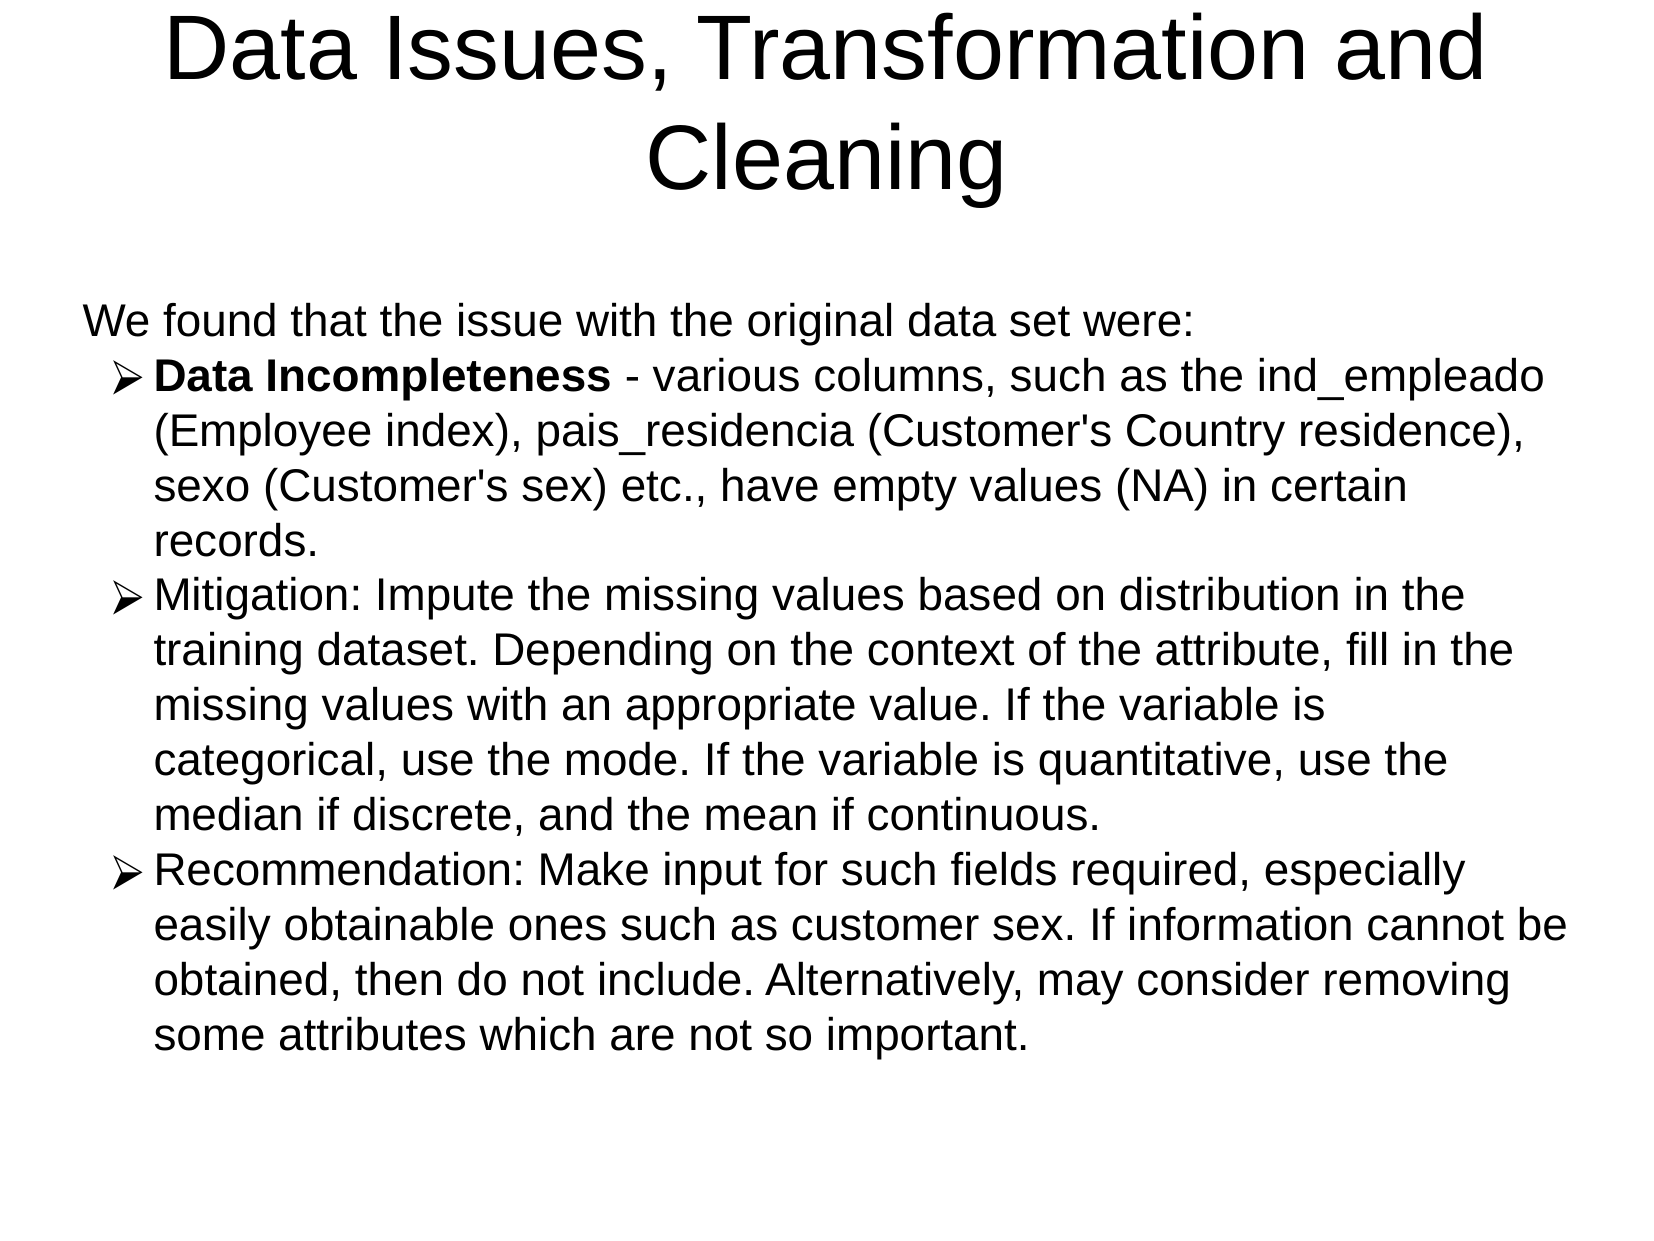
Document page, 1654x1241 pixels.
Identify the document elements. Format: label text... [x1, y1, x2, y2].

text_box Data Issues, Transformation and Cleaning [82, 0, 1571, 290]
text_box We found that the issue with the original data set were: Data Incompleteness - various columns, such as the ind_empleado (Employee index), pais_residencia (Customer's Country residence), sexo (Customer's sex) etc., have empty values (NA) in certain records. Mitigation: Impute the missing values based on distribution in the training dataset. Depending on the context of the attribute, fill in the missing values with an appropriate value. If the variable is categorical, use the mode. If the variable is quantitative, use the median if discrete, and the mean if continuous. Recommendation: Make input for such fields required, especially easily obtainable ones such as customer sex. If information cannot be obtained, then do not include. Alternatively, may consider removing some attributes which are not so important. [82, 290, 1571, 1010]
